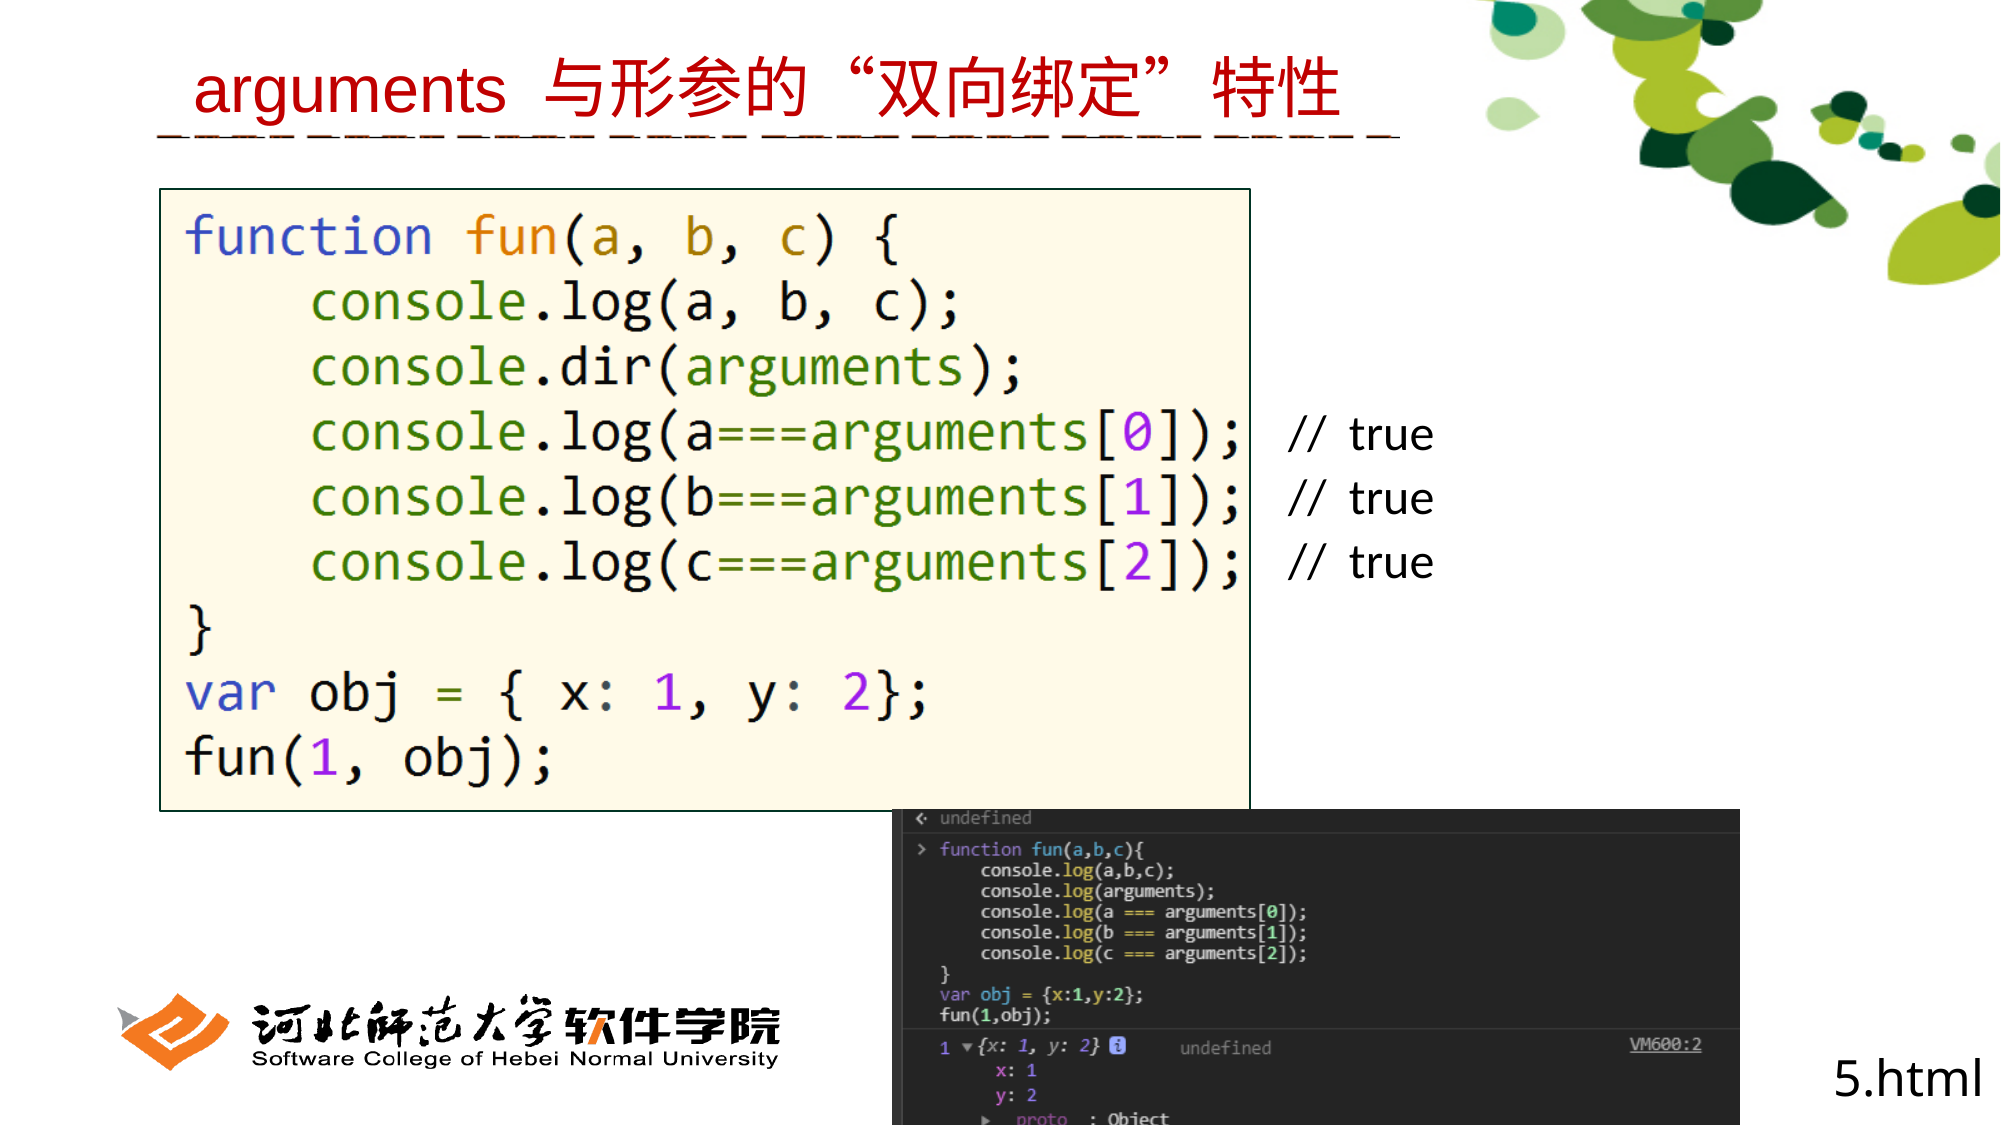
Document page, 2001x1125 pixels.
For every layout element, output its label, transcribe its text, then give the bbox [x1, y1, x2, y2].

picture [0, 0, 2001, 1125]
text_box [1272, 392, 1517, 605]
list arguments 与形参的“双向绑定”特性 [178, 38, 1523, 120]
text_box 5.html [1819, 1039, 2000, 1115]
